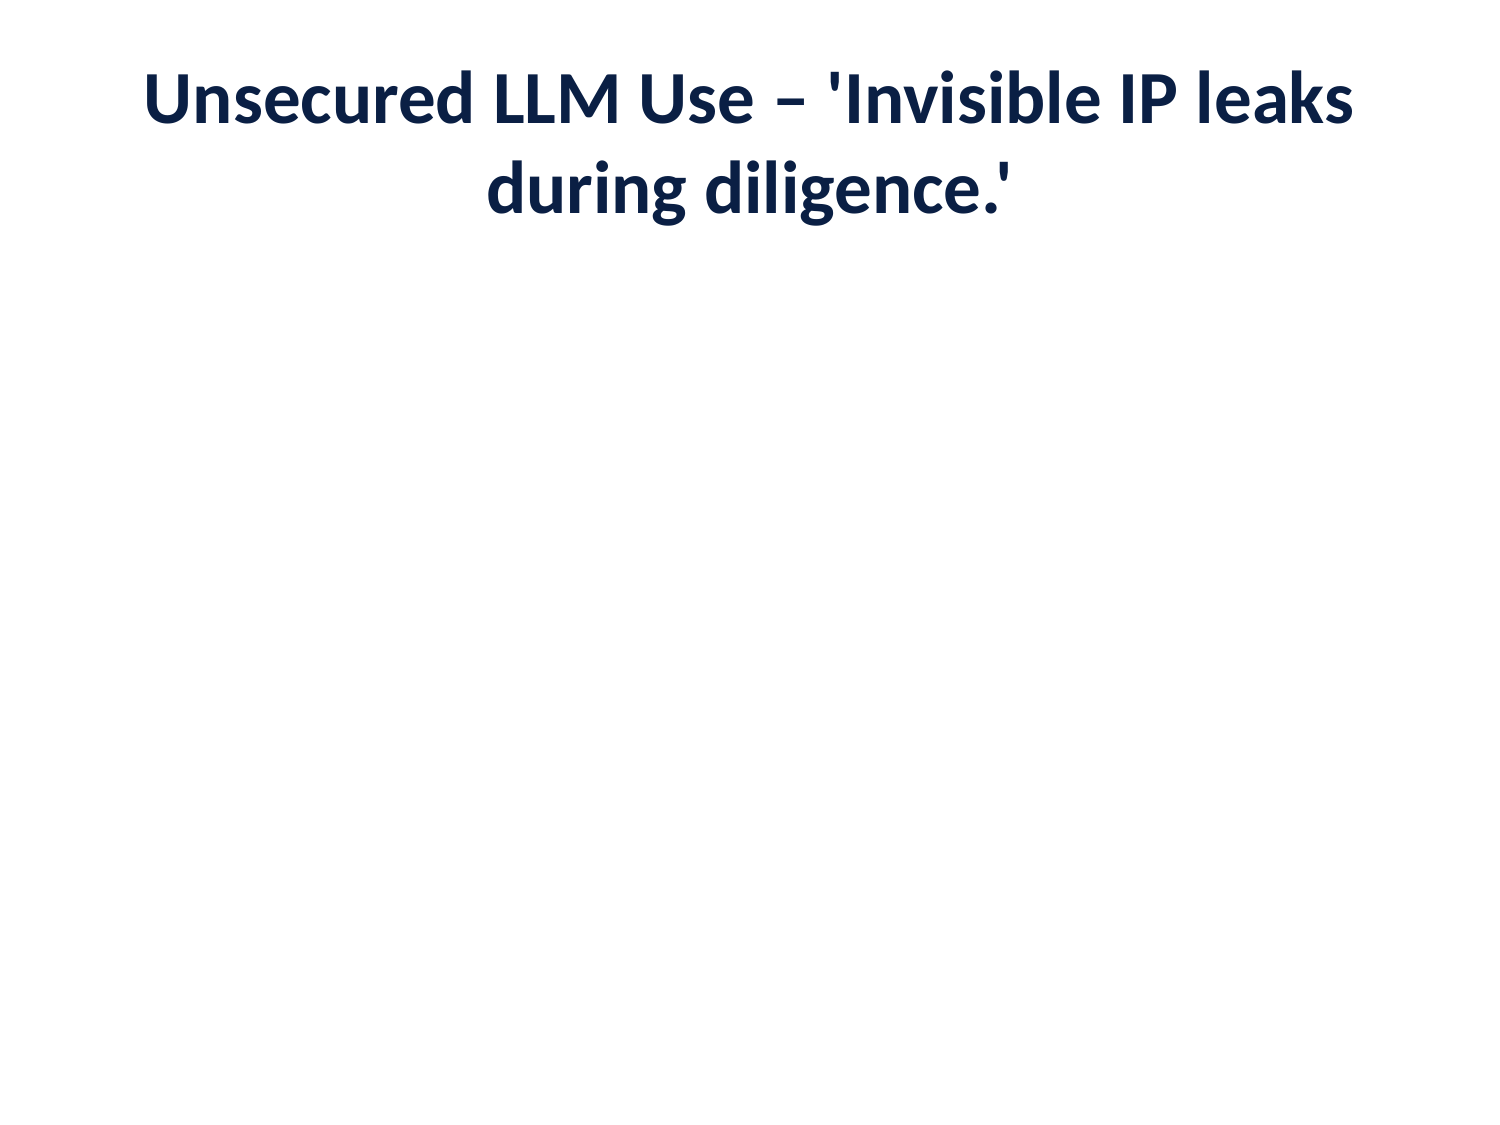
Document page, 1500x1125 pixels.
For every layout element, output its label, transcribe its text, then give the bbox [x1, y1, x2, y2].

title Unsecured LLM Use – 'Invisible IP leaks during diligence.' [75, 45, 1425, 233]
